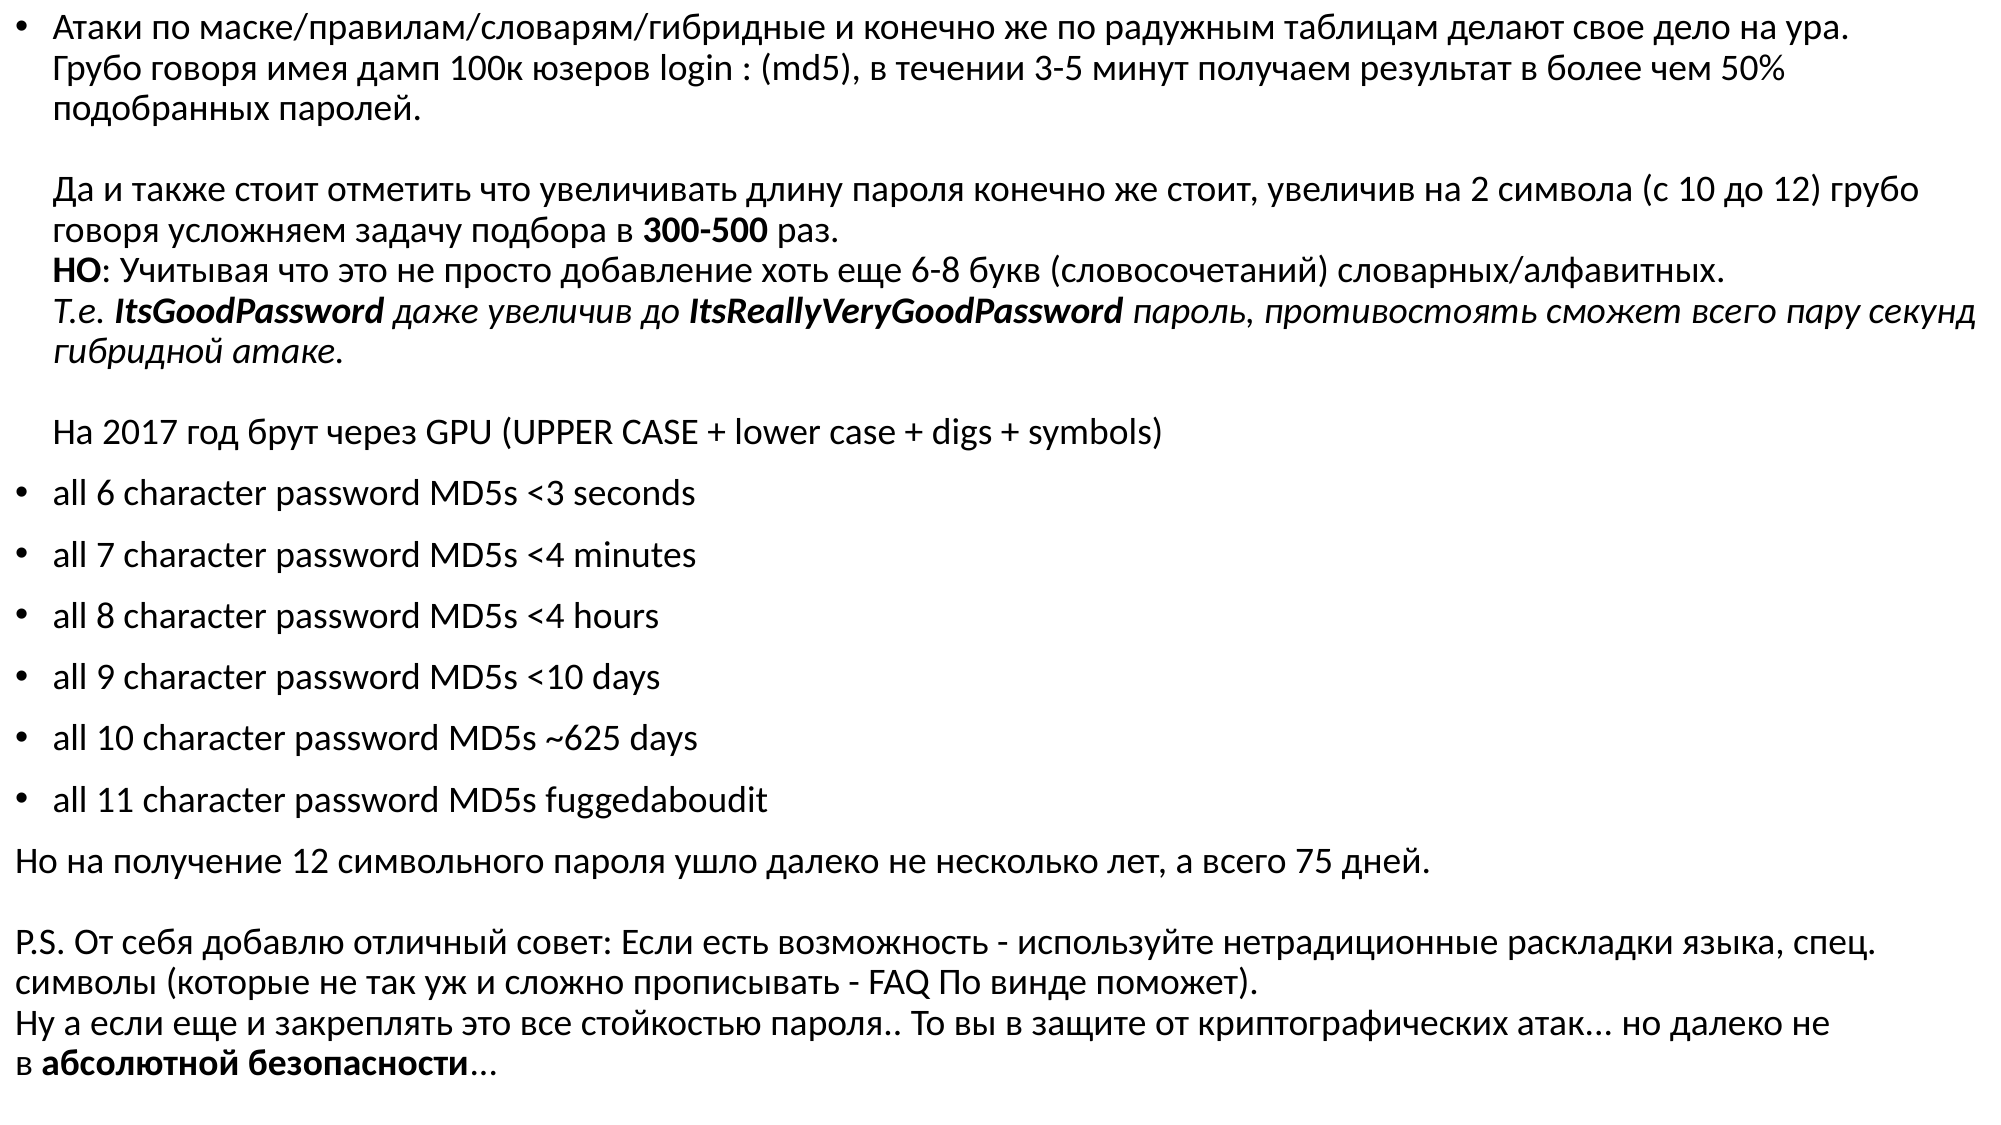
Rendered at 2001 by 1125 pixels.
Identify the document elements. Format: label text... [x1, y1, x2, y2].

list Атаки по маске/правилам/словарям/гибридные и конечно же по радужным таблицам делают свое дело на ура. Грубо говоря имея дамп 100к юзеров login : (md5), в течении 3-5 минут получаем результат в более чем 50% подобранных паролей. Да и также стоит отметить что увеличивать длину пароля конечно же стоит, увеличив на 2 символа (с 10 до 12) грубо говоря усложняем задачу подбора в 300-500 раз. НО: Учитывая что это не просто добавление хоть еще 6-8 букв (словосочетаний) словарных/алфавитных. Т.е. ItsGoodPassword даже увеличив до ItsReallyVeryGoodPassword пароль, противостоять сможет всего пару секунд гибридной атаке. На 2017 год брут через GPU (UPPER CASE + lower case + digs + symbols) all 6 character password MD5s <3 seconds all 7 character password MD5s <4 minutes all 8 character password MD5s <4 hours all 9 character password MD5s <10 days all 10 character password MD5s ~625 days all 11 character password MD5s fuggedaboudit Но на получение 12 символьного пароля ушло далеко не несколько лет, а всего 75 дней. P.S. От себя добавлю отличный совет: Если есть возможность - используйте нетрадиционные раскладки языка, спец. символы (которые не так уж и сложно прописывать - FAQ По винде поможет). Ну а если еще и закреплять это все стойкостью пароля.. То вы в защите от криптографических атак... но далеко не в абсолютной безопасности... [0, 0, 2000, 1088]
